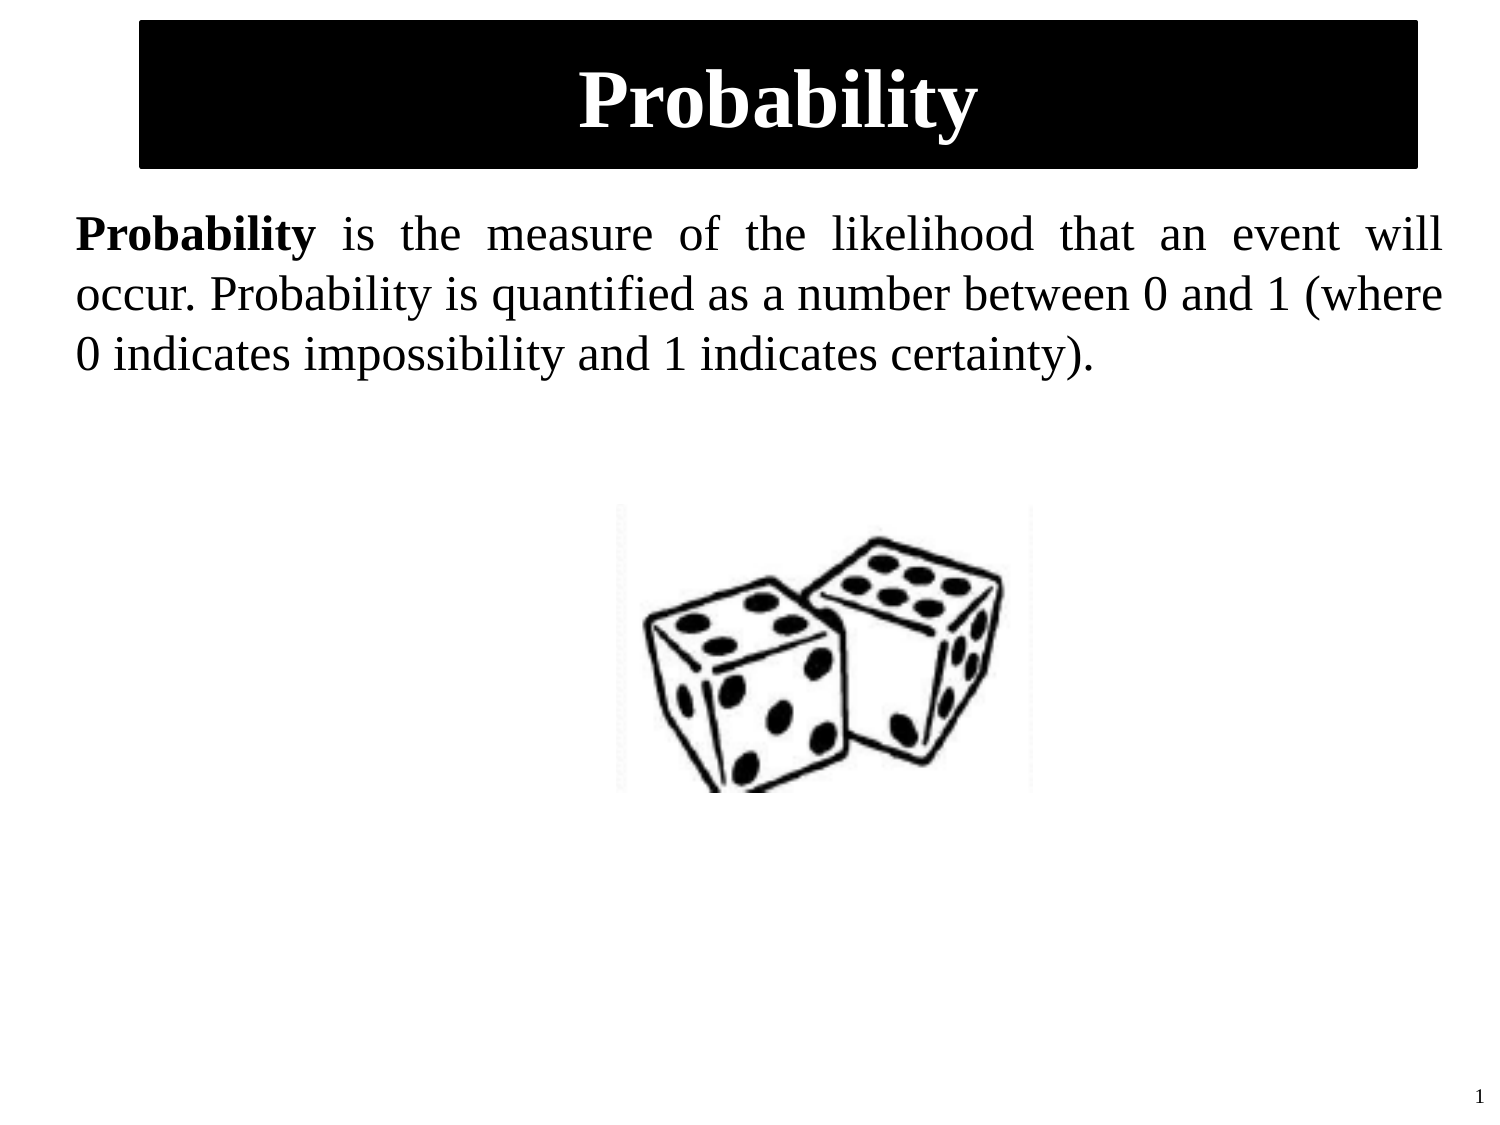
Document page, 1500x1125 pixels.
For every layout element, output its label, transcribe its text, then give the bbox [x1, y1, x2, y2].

picture [616, 504, 1034, 793]
subtitle Probability is the measure of the likelihood that an event will occur. Probability is quantified as a number between 0 and 1 (where 0 indicates impossibility and 1 indicates certainty). [60, 193, 1460, 395]
slide_number 1 [1187, 1074, 1500, 1125]
title Probability [139, 20, 1418, 169]
